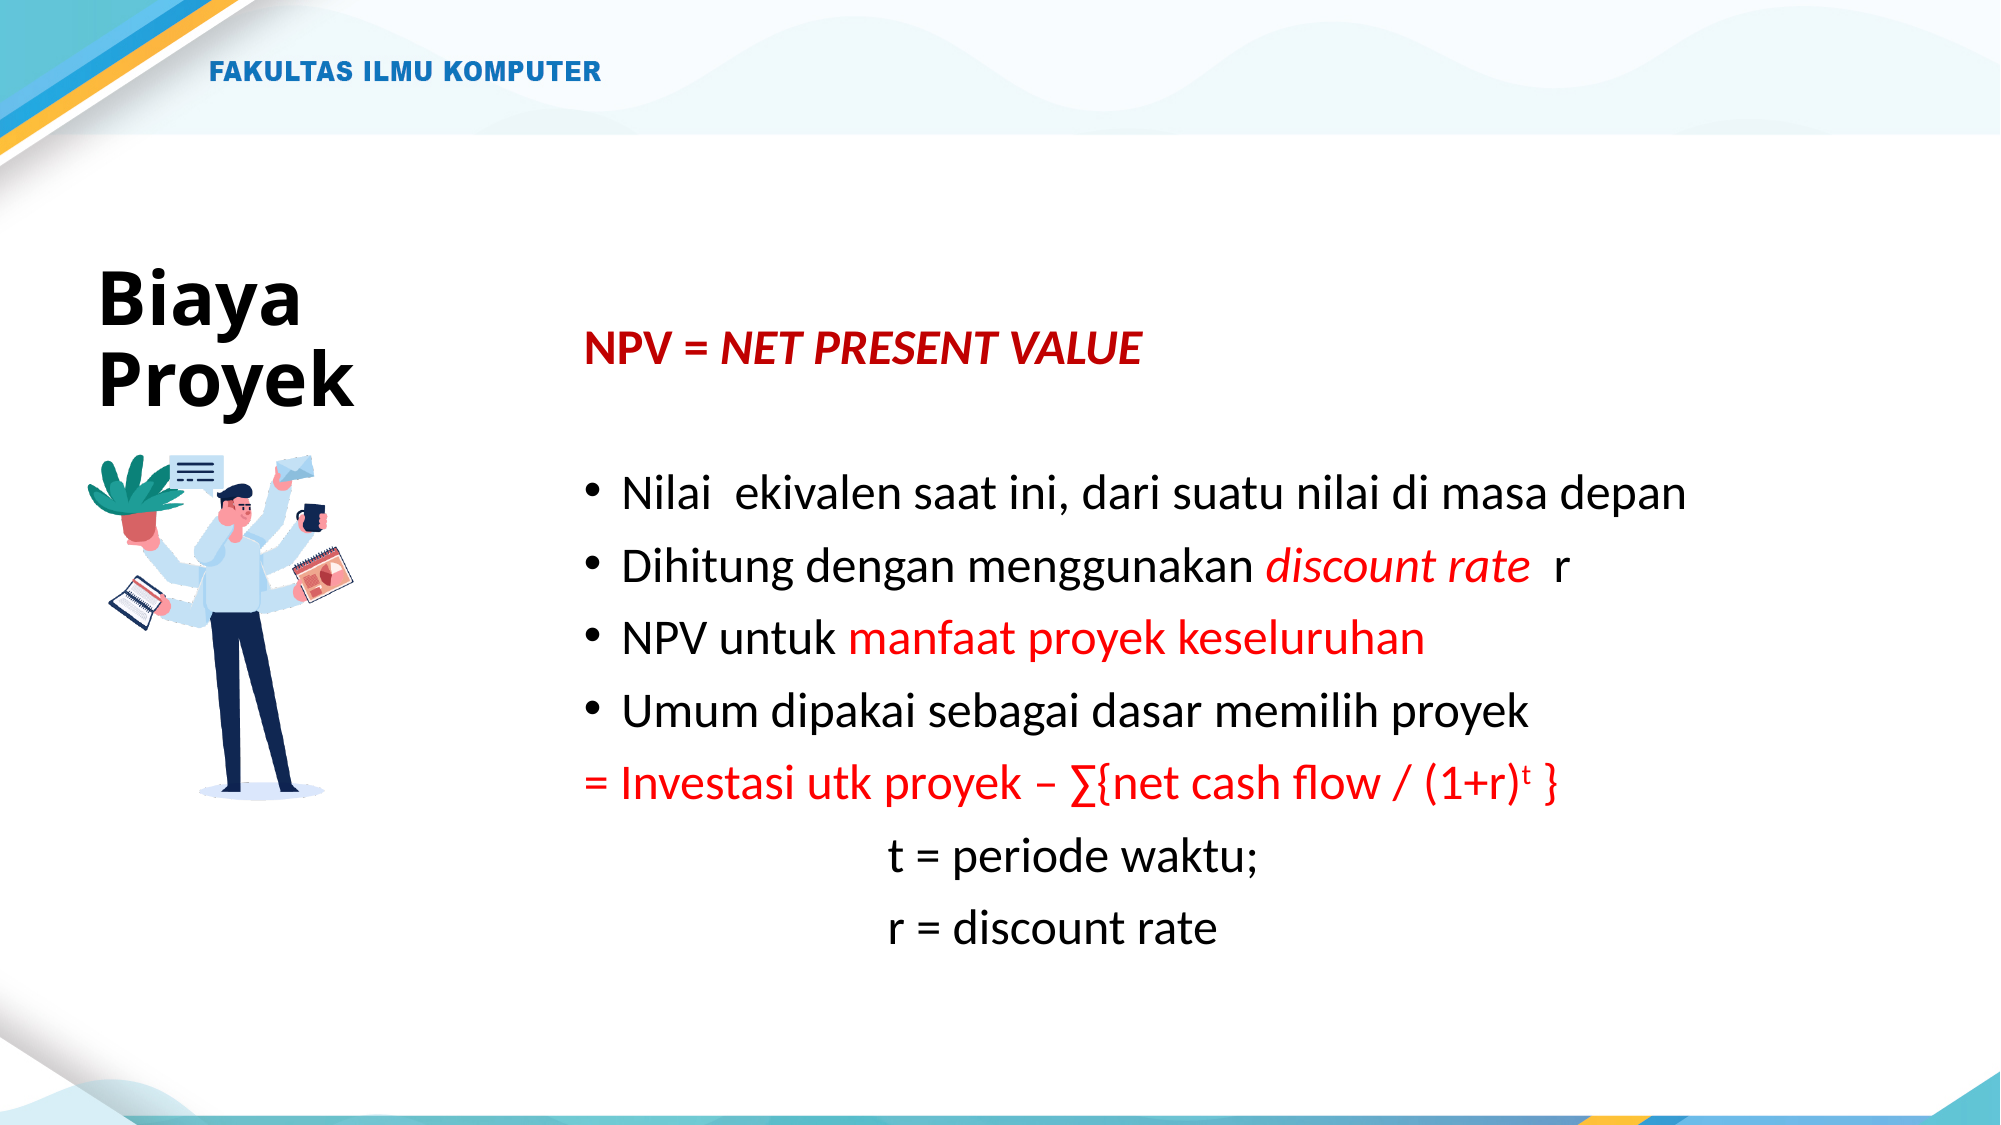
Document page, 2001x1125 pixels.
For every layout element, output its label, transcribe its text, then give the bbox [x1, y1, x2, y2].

picture [0, 0, 2000, 1125]
list NPV = NET PRESENT VALUE Nilai ekivalen saat ini, dari suatu nilai di masa depan Dihitung dengan menggunakan discount rate r NPV untuk manfaat proyek keseluruhan Umum dipakai sebagai dasar memilih proyek = Investasi utk proyek – ∑{net cash flow / (1+r)t } t = periode waktu; r = discount rate [568, 306, 1957, 1107]
text_box Biaya Proyek [81, 250, 514, 433]
